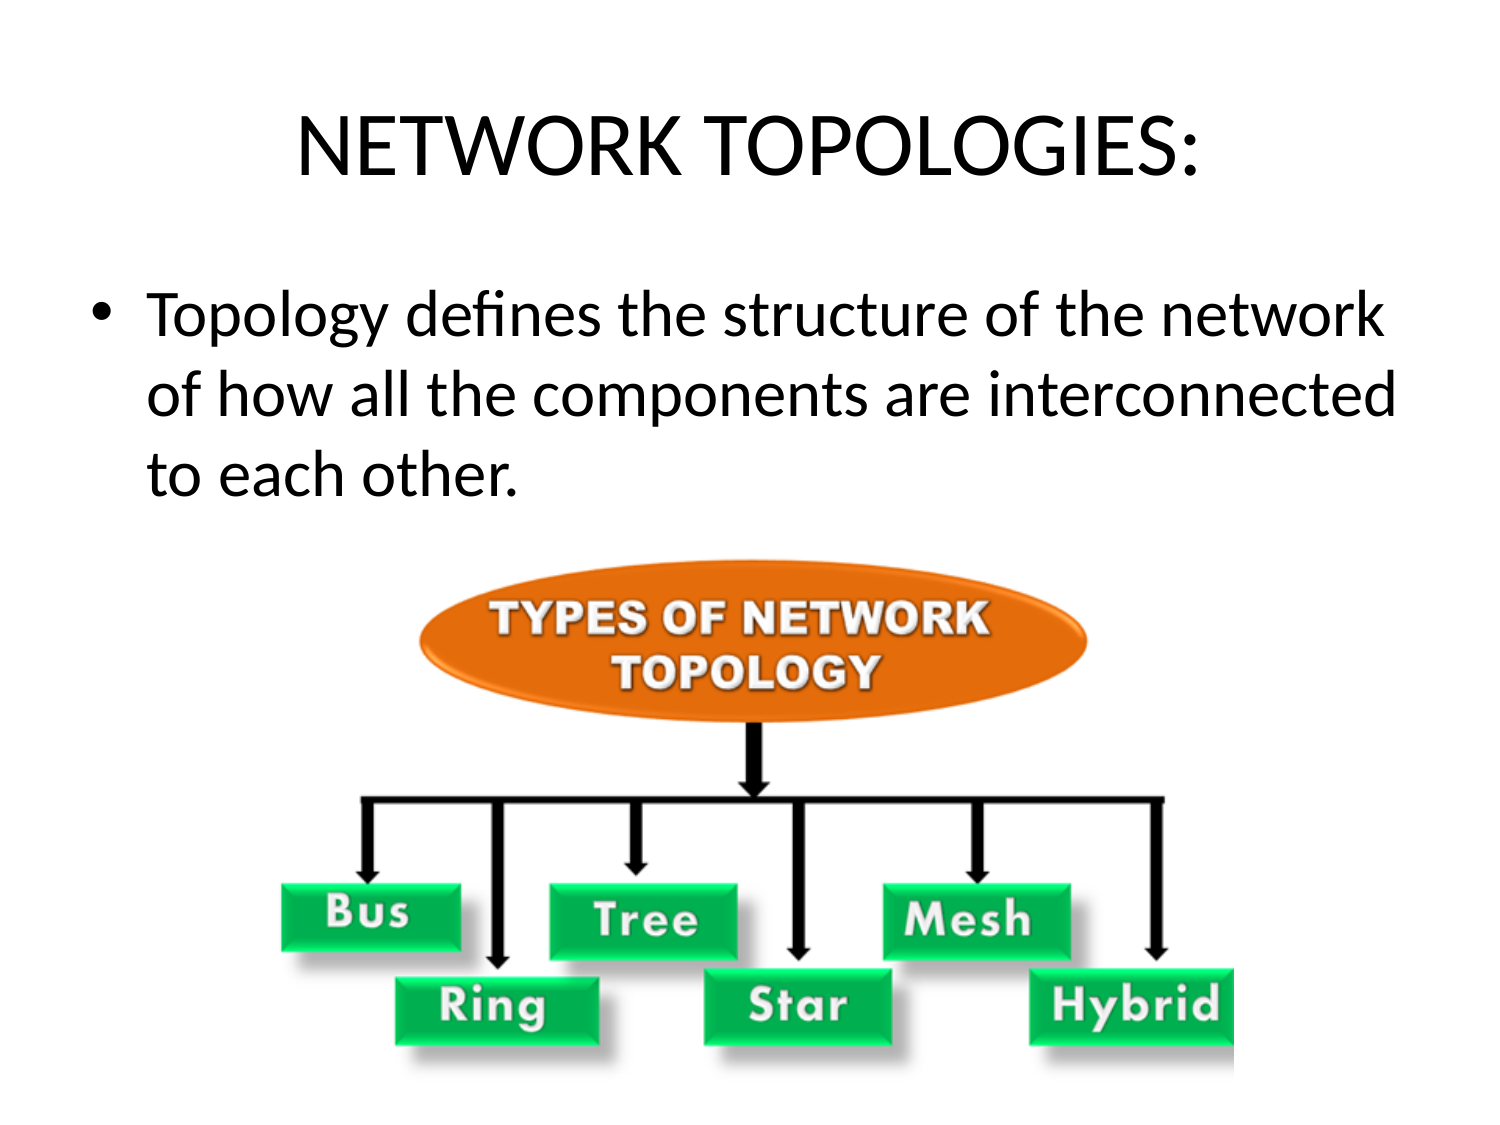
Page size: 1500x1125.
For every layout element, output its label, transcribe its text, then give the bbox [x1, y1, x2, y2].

title NETWORK TOPOLOGIES: [75, 45, 1425, 233]
list Topology defines the structure of the network of how all the components are interconnected to each other. [75, 262, 1425, 1005]
picture [266, 538, 1234, 1083]
